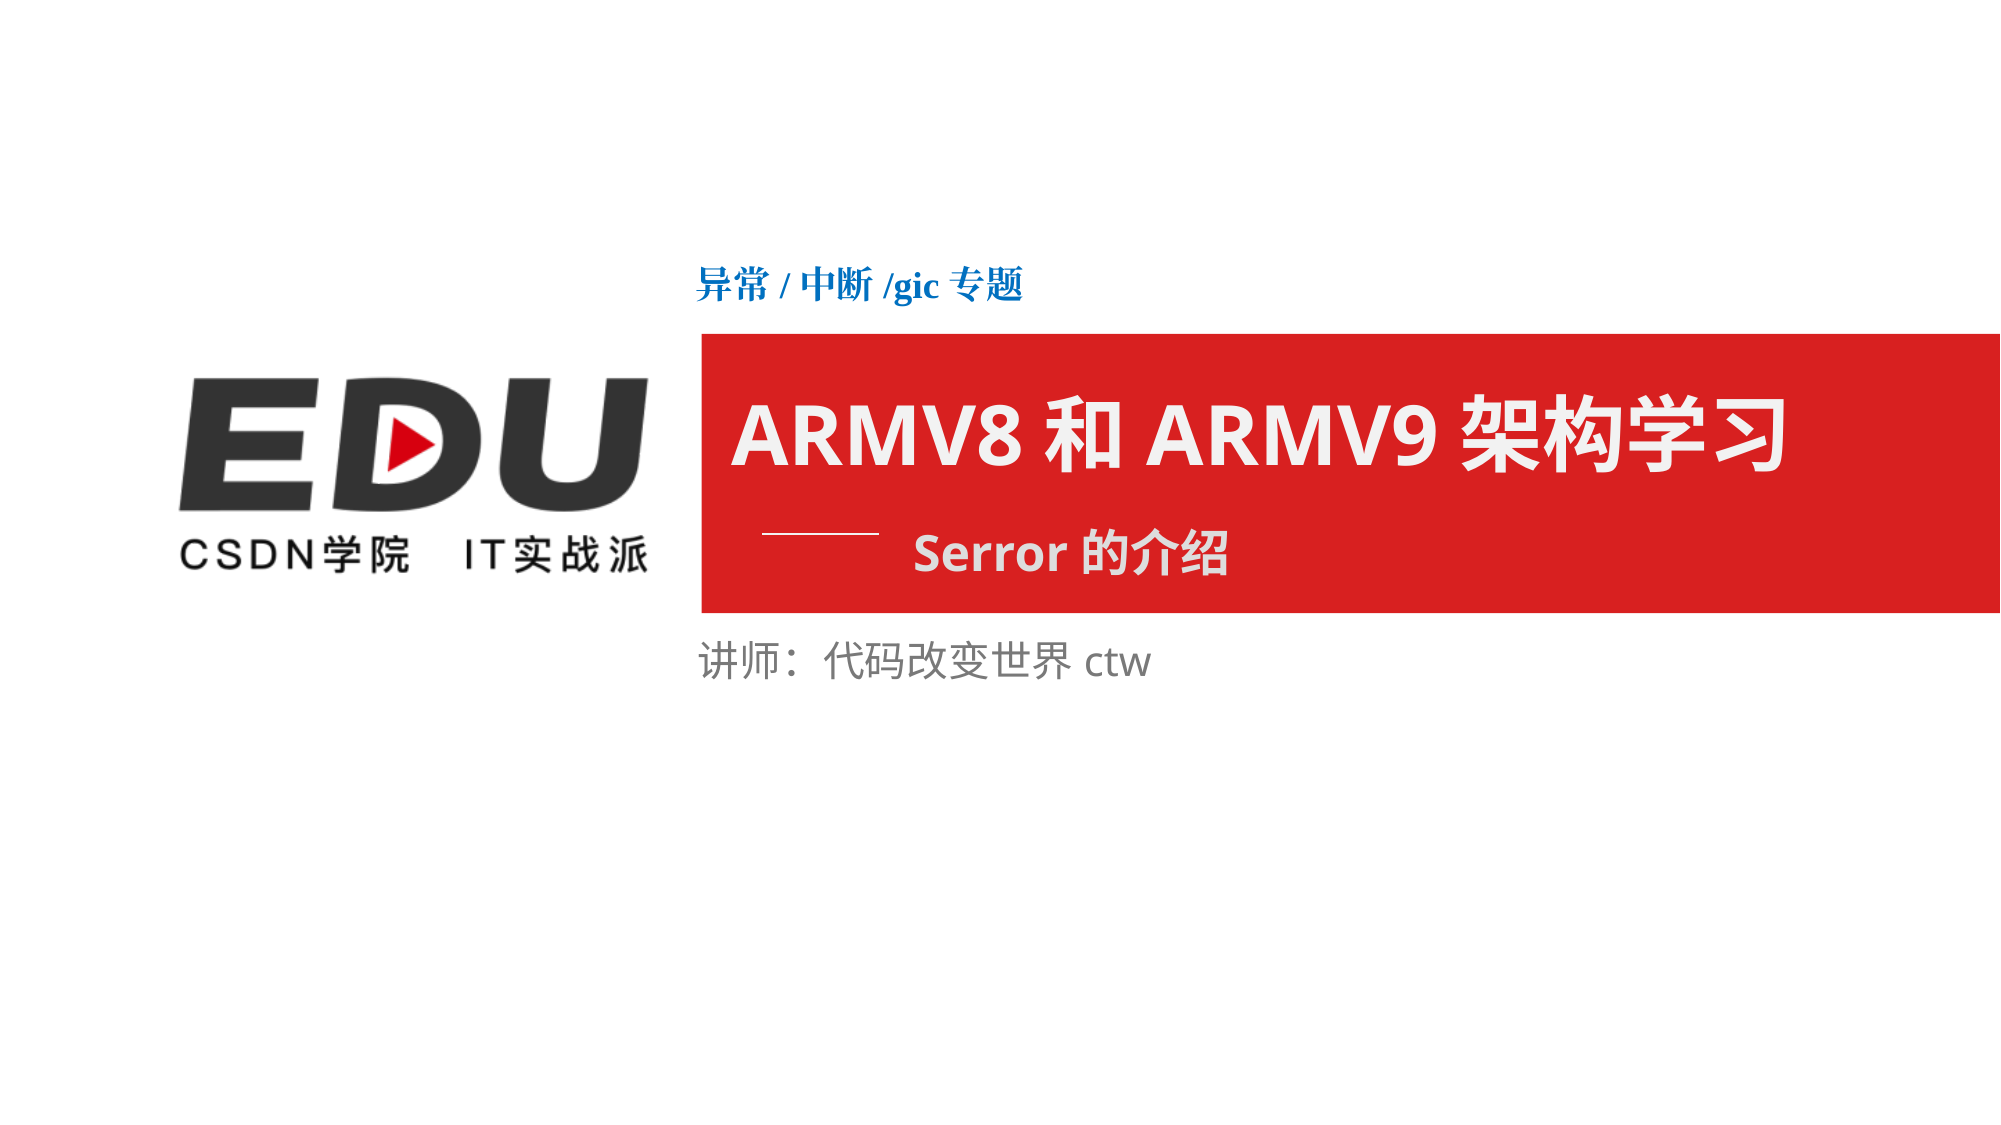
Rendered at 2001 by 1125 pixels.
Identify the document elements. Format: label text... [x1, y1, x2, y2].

title ARMV8和ARMV9架构学习 [716, 375, 1954, 494]
picture [172, 363, 654, 584]
list Serror的介绍 [905, 491, 1757, 590]
text_box 异常/中断/gic专题 [681, 253, 1060, 314]
list 讲师：代码改变世界ctw [689, 626, 1615, 693]
